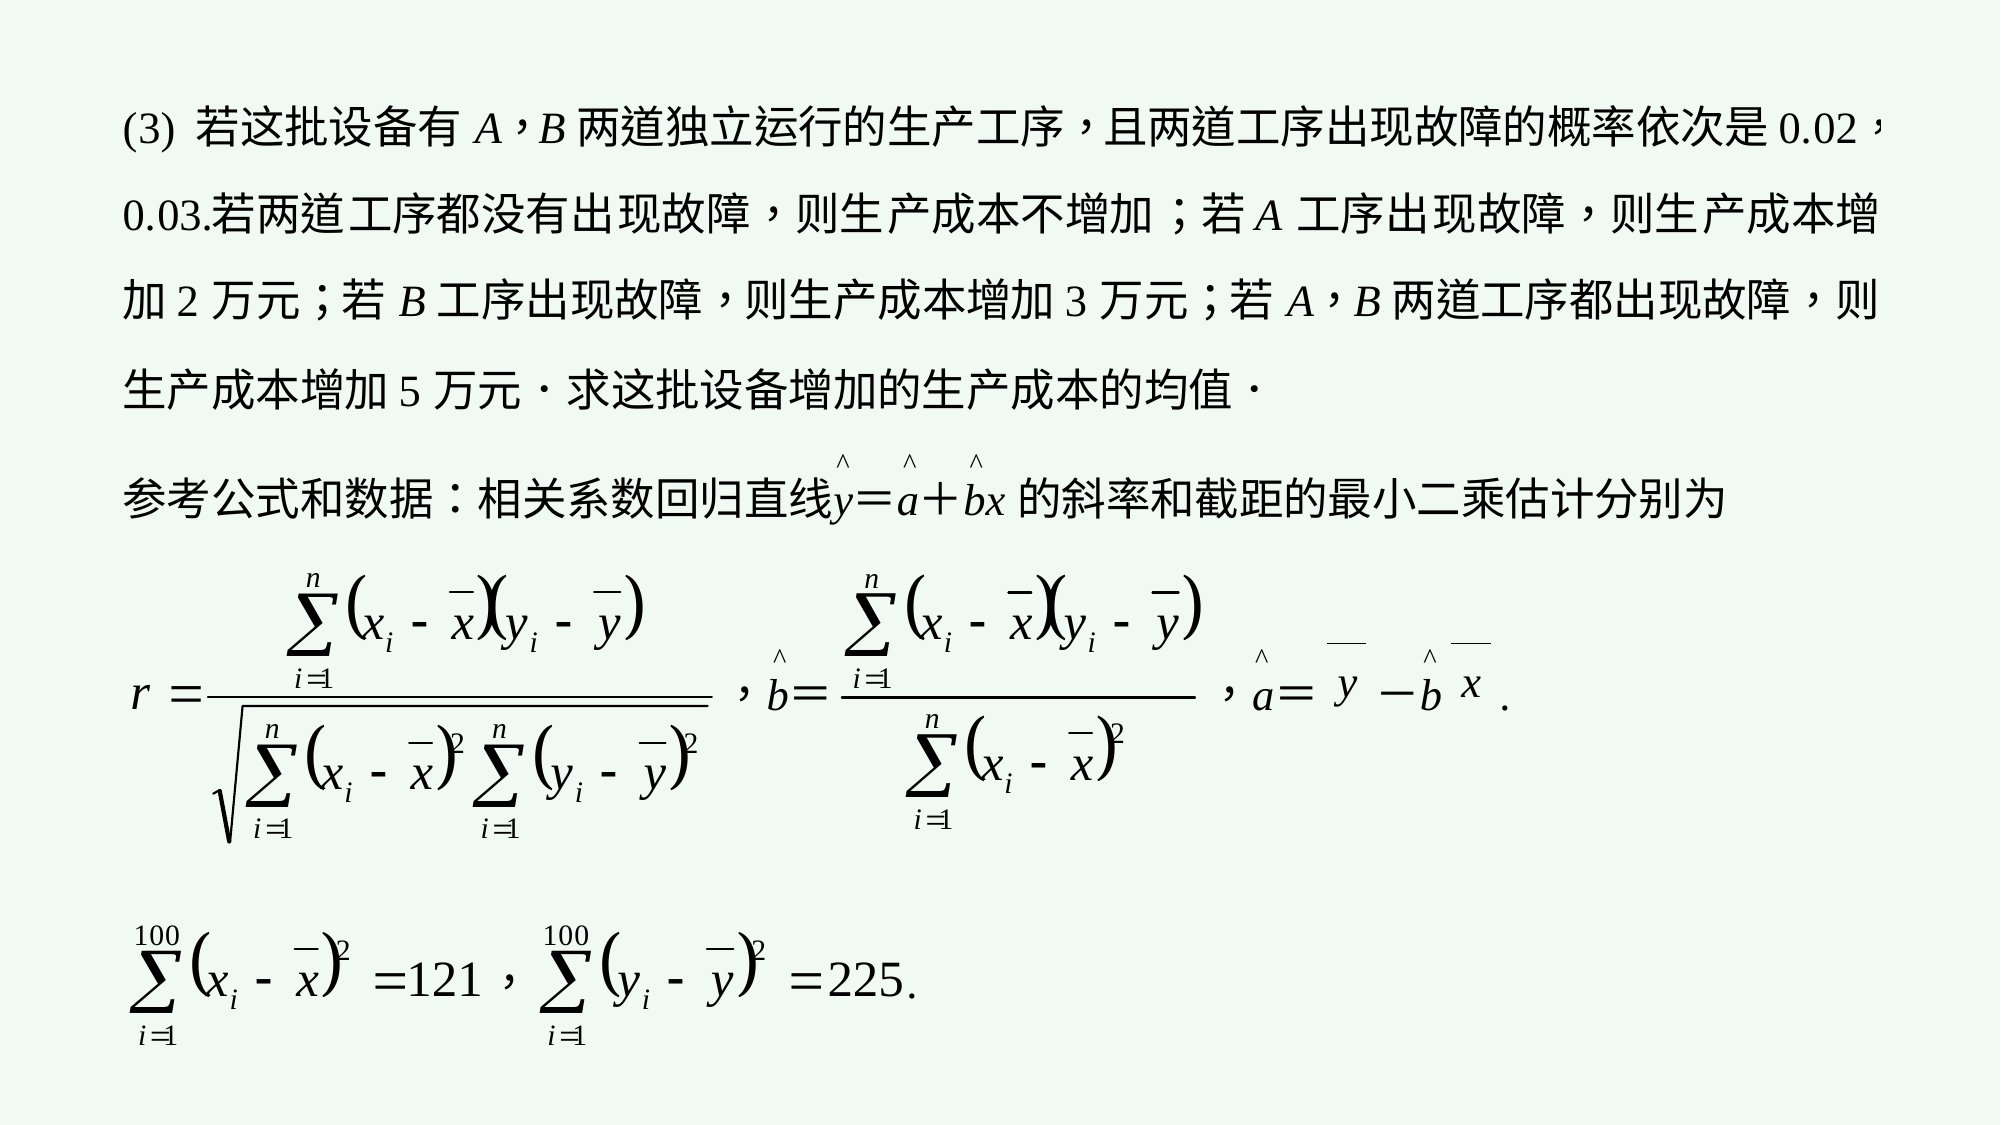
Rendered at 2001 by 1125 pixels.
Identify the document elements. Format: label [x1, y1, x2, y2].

text_box [122, 98, 1881, 1088]
